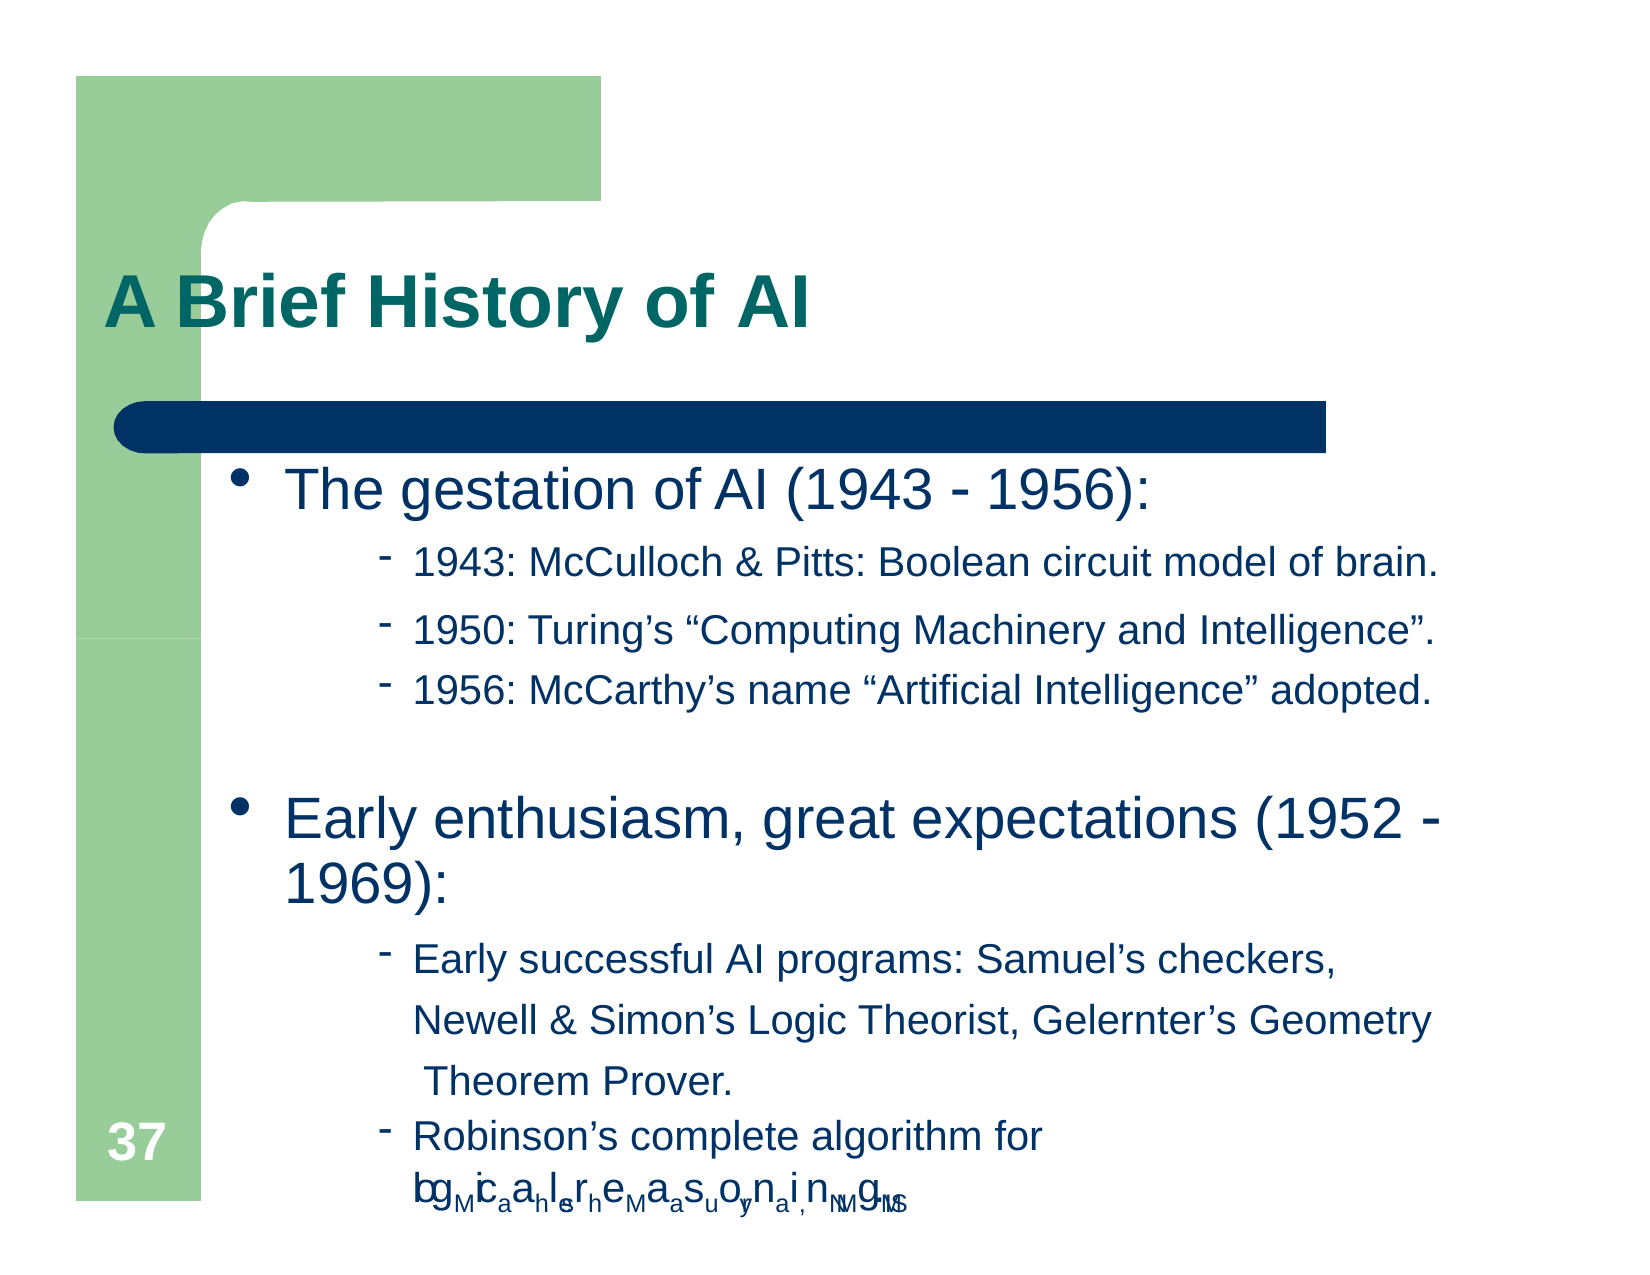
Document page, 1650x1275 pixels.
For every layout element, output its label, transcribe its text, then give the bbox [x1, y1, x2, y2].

text_box [76, 638, 202, 1201]
text_box Early enthusiasm, great expectations (1952  1969): Early successful AI programs: Samuel’s checkers, Newell & Simon’s Logic Theorist, Gelernter’s Geometry Theorem Prover. Robinson’s complete algorithm for logMicaahlesrheMaasuorynai,nNMg.IMS [222, 780, 1463, 1218]
title A Brief History of AI [100, 249, 818, 465]
text_box 37 [105, 1104, 171, 1172]
text_box The gestation of AI (1943  1956): 1943: McCulloch & Pitts: Boolean circuit model of brain. 1950: Turing’s “Computing Machinery and Intelligence”. 1956: McCarthy’s name “Artificial Intelligence” adopted. [226, 437, 1441, 713]
